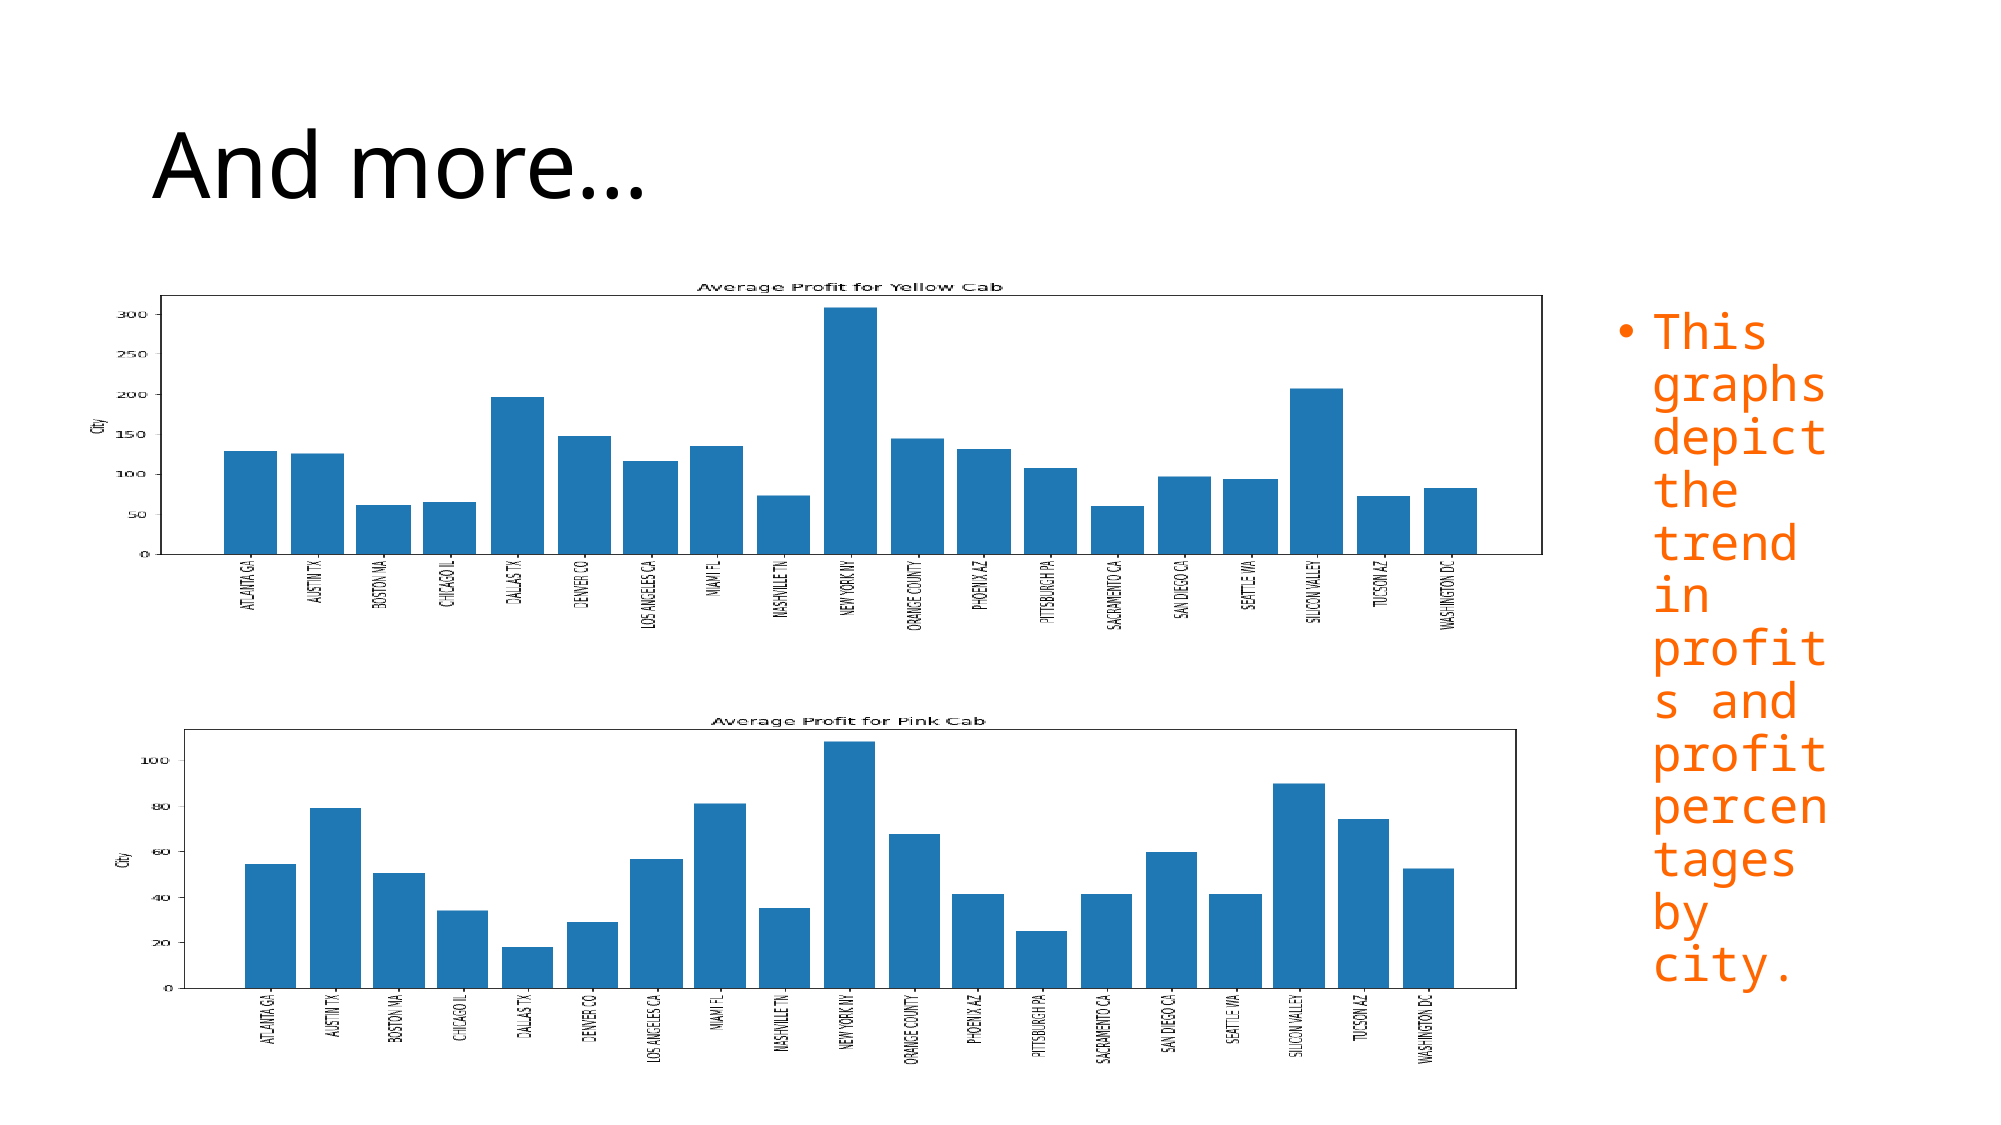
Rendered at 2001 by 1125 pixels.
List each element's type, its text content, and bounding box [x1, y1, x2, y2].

picture [78, 277, 1552, 634]
title And more… [137, 59, 1863, 278]
picture [104, 711, 1526, 1068]
list This graphs depict the trend in profits and profit percentages by city. [1602, 299, 1863, 1014]
